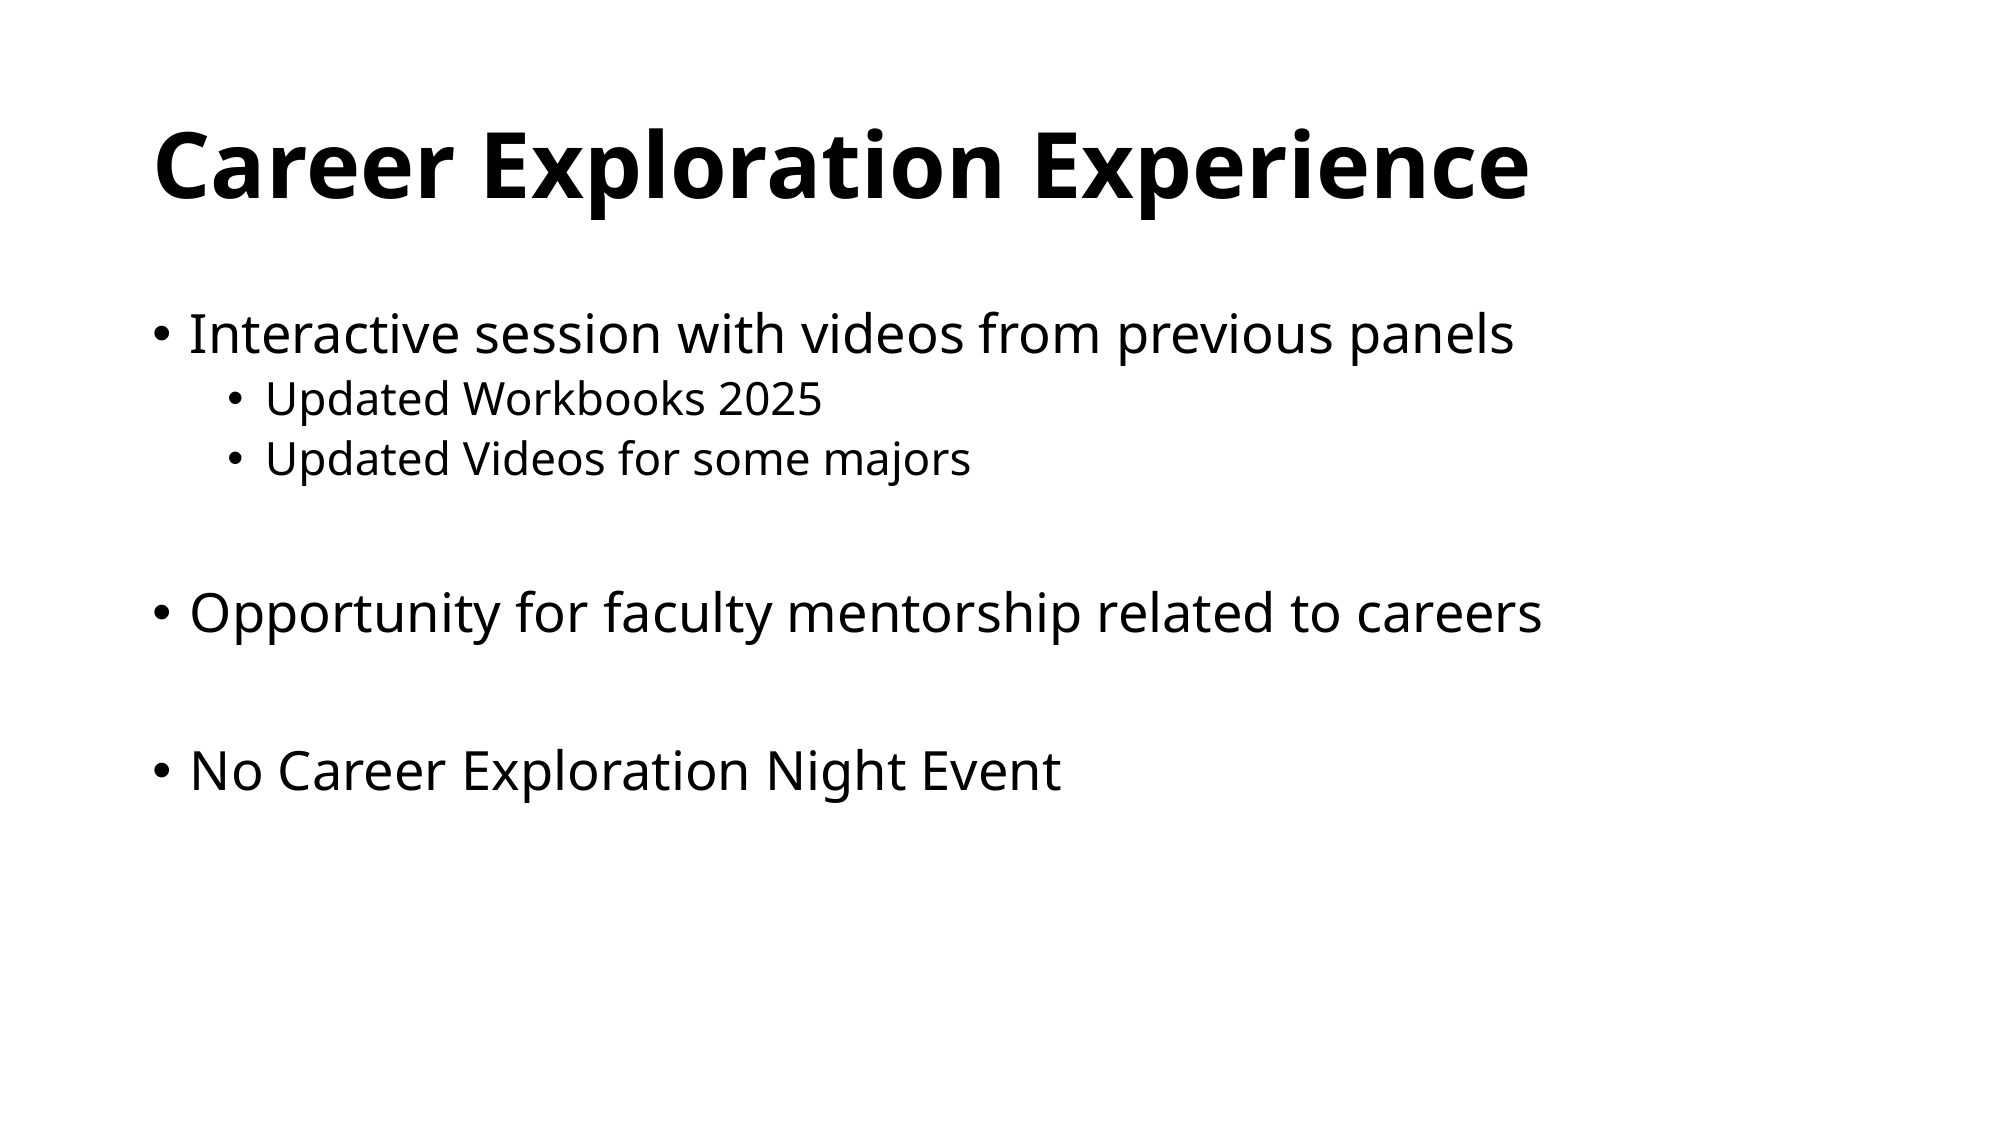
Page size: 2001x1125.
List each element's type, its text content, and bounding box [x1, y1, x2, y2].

title Career Exploration Experience [137, 59, 1863, 278]
list Interactive session with videos from previous panels Updated Workbooks 2025 Updated Videos for some majors Opportunity for faculty mentorship related to careers No Career Exploration Night Event [137, 299, 1863, 1014]
